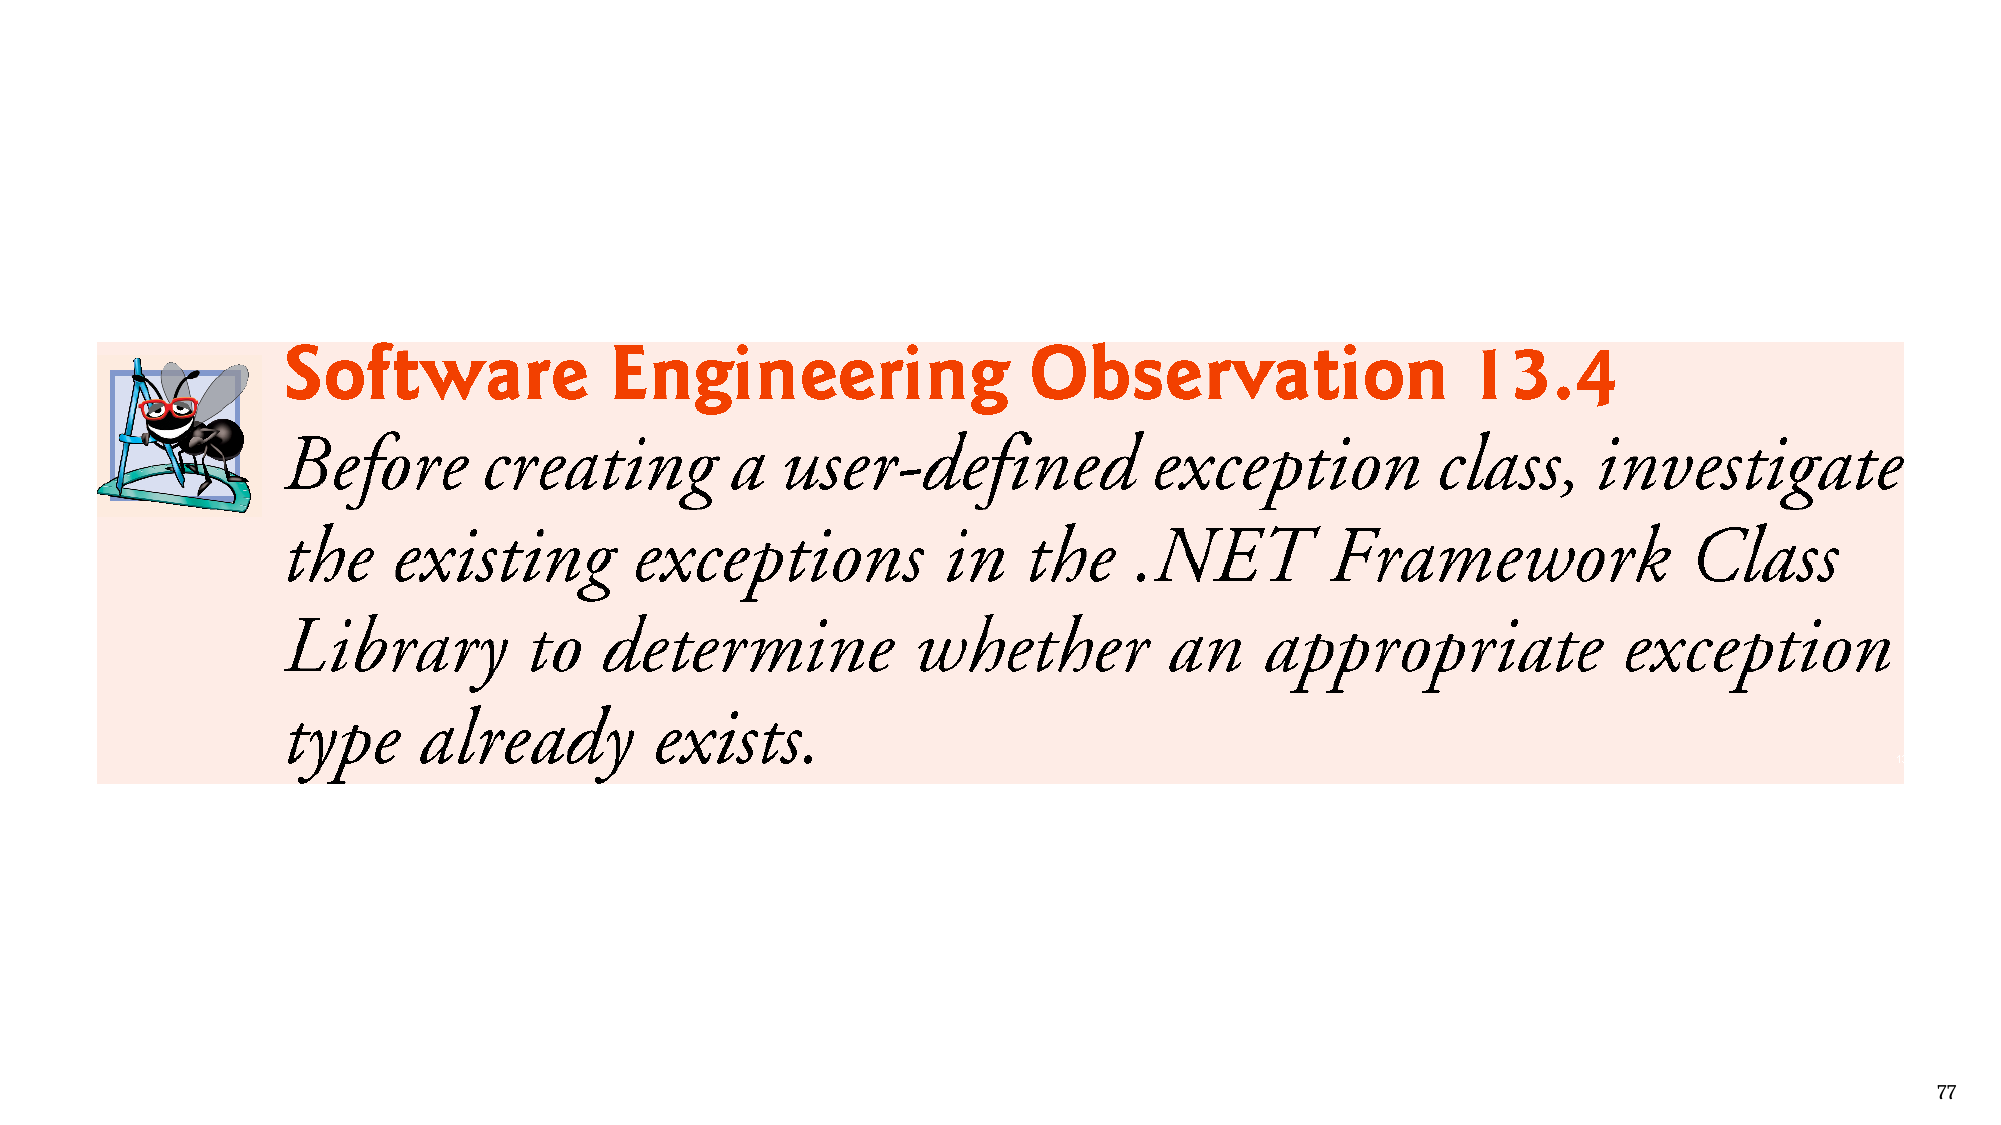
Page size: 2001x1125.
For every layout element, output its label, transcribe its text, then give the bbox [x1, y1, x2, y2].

picture [0, 245, 2000, 880]
slide_number 77 [1891, 1051, 1972, 1112]
